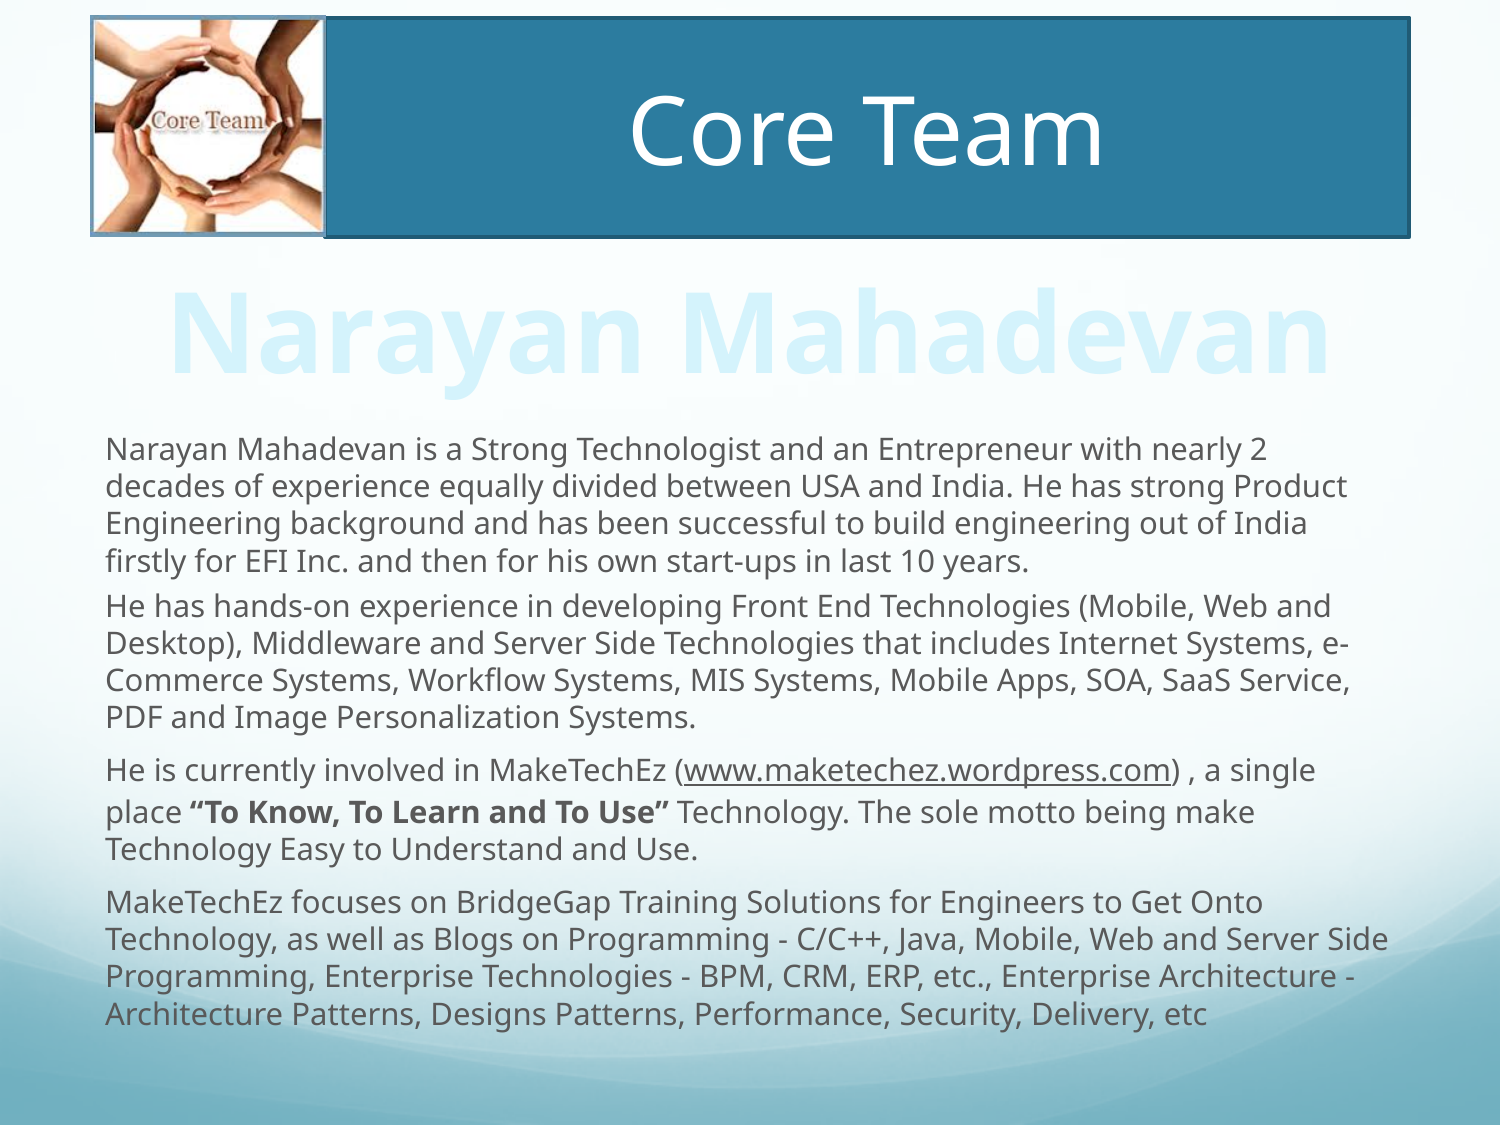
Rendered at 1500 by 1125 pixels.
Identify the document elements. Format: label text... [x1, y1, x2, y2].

list Narayan Mahadevan is a Strong Technologist and an Entrepreneur with nearly 2 decades of experience equally divided between USA and India. He has strong Product Engineering background and has been successful to build engineering out of India firstly for EFI Inc. and then for his own start-ups in last 10 years. He has hands-on experience in developing Front End Technologies (Mobile, Web and Desktop), Middleware and Server Side Technologies that includes Internet Systems, e-Commerce Systems, Workflow Systems, MIS Systems, Mobile Apps, SOA, SaaS Service, PDF and Image Personalization Systems. He is currently involved in MakeTechEz (www.maketechez.wordpress.com) , a single place “To Know, To Learn and To Use” Technology. The sole motto being make Technology Easy to Understand and Use. MakeTechEz focuses on BridgeGap Training Solutions for Engineers to Get Onto Technology, as well as Blogs on Programming - C/C++, Java, Mobile, Web and Server Side Programming, Enterprise Technologies - BPM, CRM, ERP, etc., Enterprise Architecture - Architecture Patterns, Designs Patterns, Performance, Security, Delivery, etc [90, 407, 1410, 1107]
picture [89, 15, 326, 238]
title Core Team [332, 16, 1411, 239]
text_box Narayan Mahadevan [150, 253, 1350, 404]
